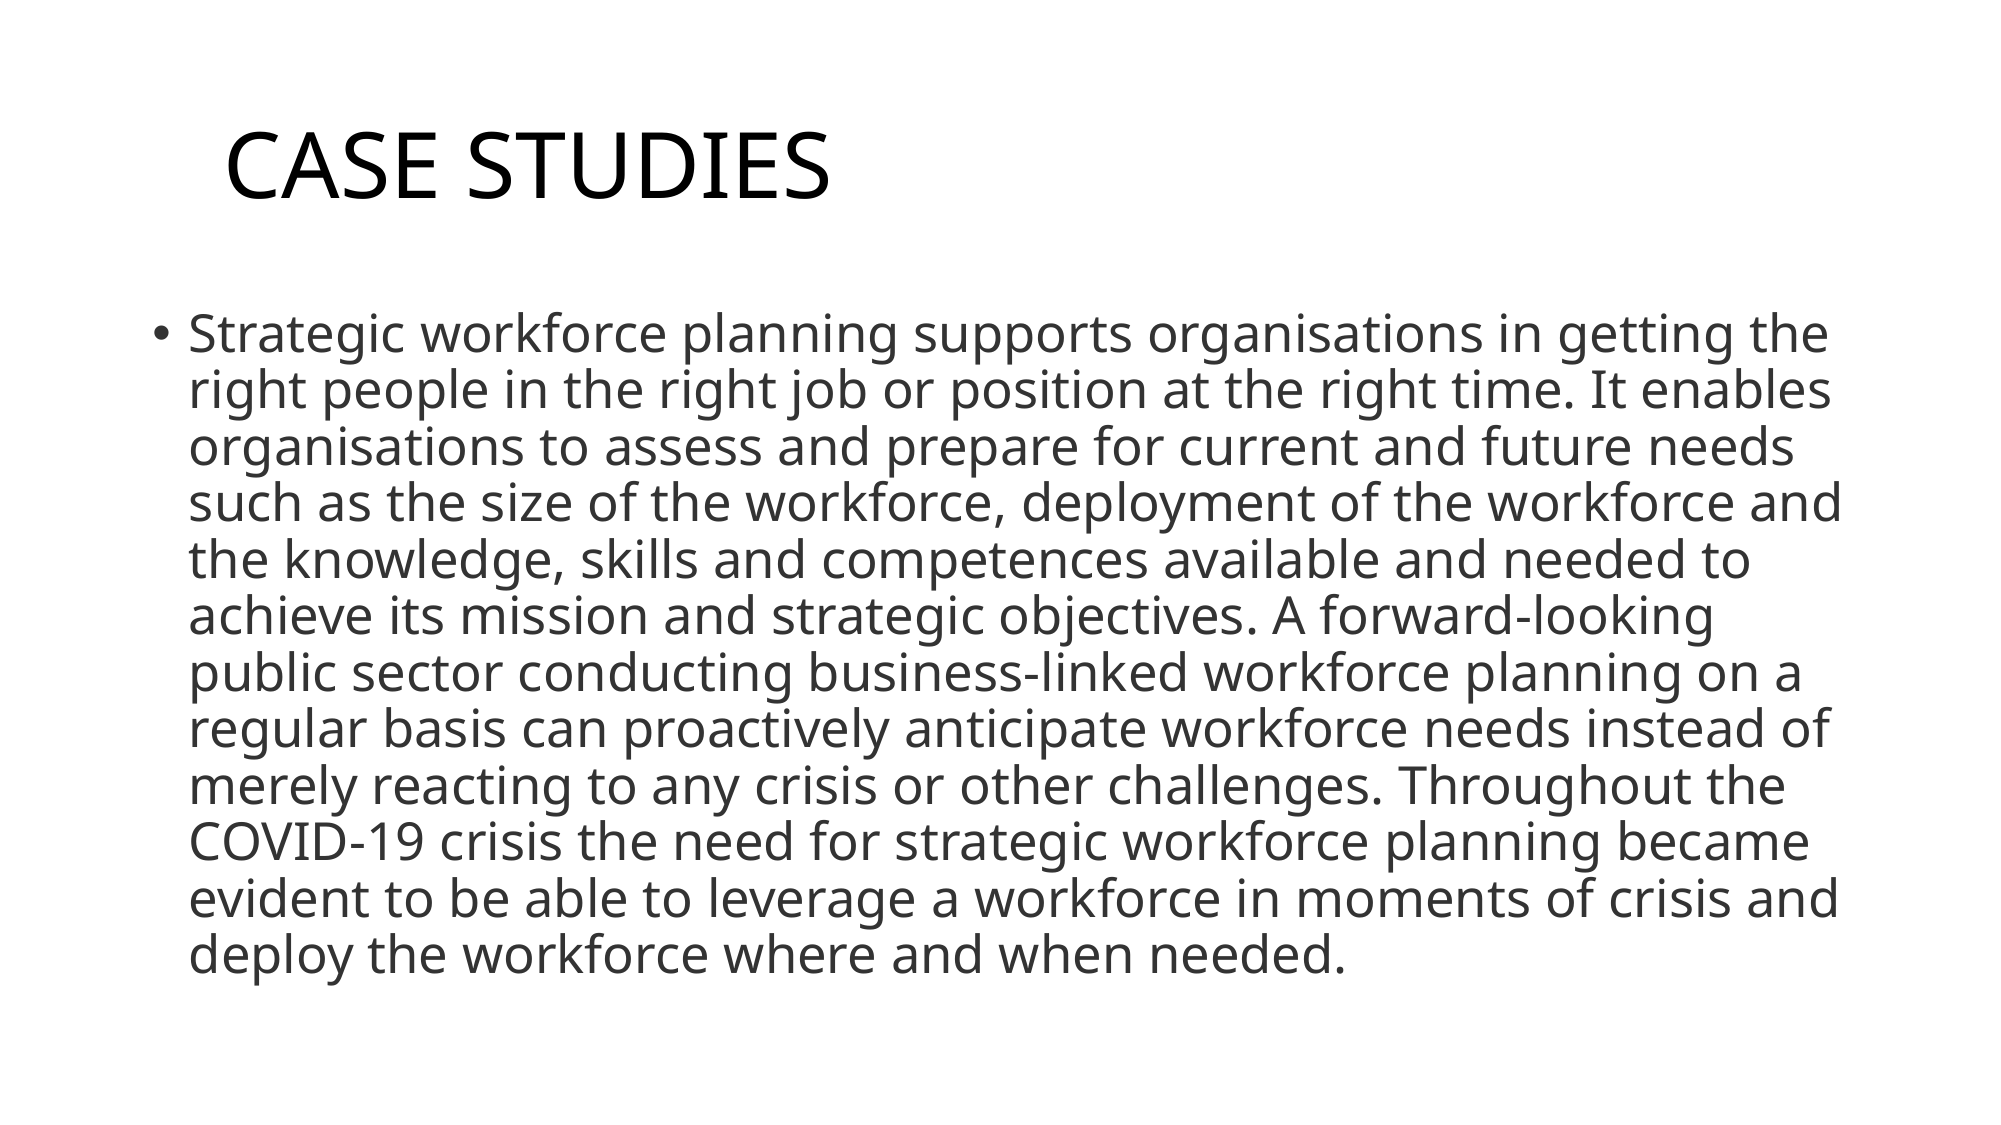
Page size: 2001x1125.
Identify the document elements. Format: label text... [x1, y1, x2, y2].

list Strategic workforce planning supports organisations in getting the right people in the right job or position at the right time. It enables organisations to assess and prepare for current and future needs such as the size of the workforce, deployment of the workforce and the knowledge, skills and competences available and needed to achieve its mission and strategic objectives. A forward-looking public sector conducting business-linked workforce planning on a regular basis can proactively anticipate workforce needs instead of merely reacting to any crisis or other challenges. Throughout the COVID-19 crisis the need for strategic workforce planning became evident to be able to leverage a workforce in moments of crisis and deploy the workforce where and when needed. [137, 299, 1863, 1014]
title CASE STUDIES [137, 59, 1863, 278]
